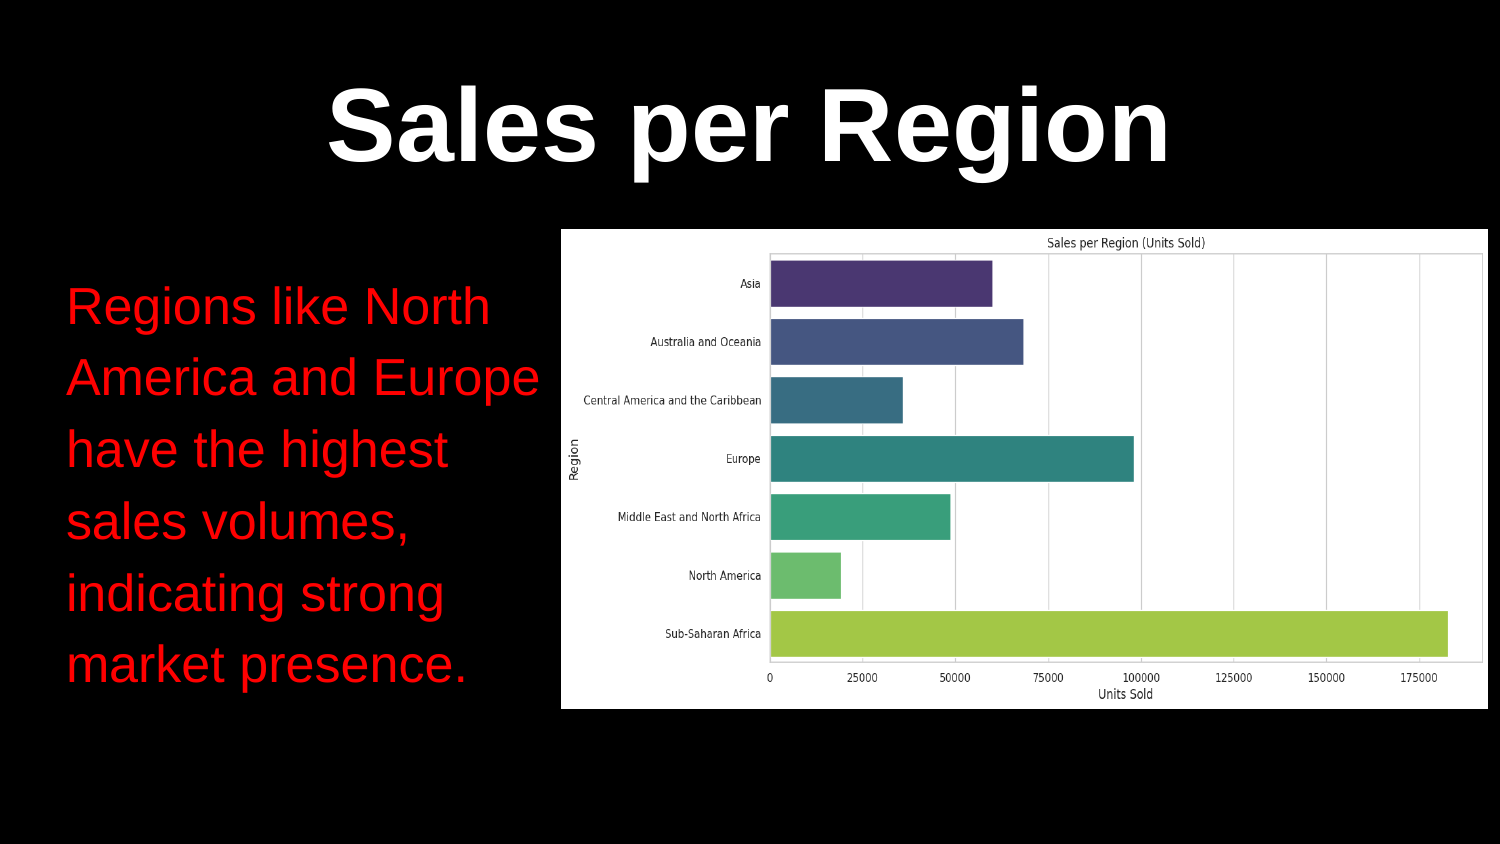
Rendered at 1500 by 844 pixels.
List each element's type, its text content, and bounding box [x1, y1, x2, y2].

list Regions like North America and Europe have the highest sales volumes, indicating strong market presence. [51, 247, 595, 794]
title Sales per Region [51, 72, 1449, 167]
picture [561, 229, 1488, 709]
